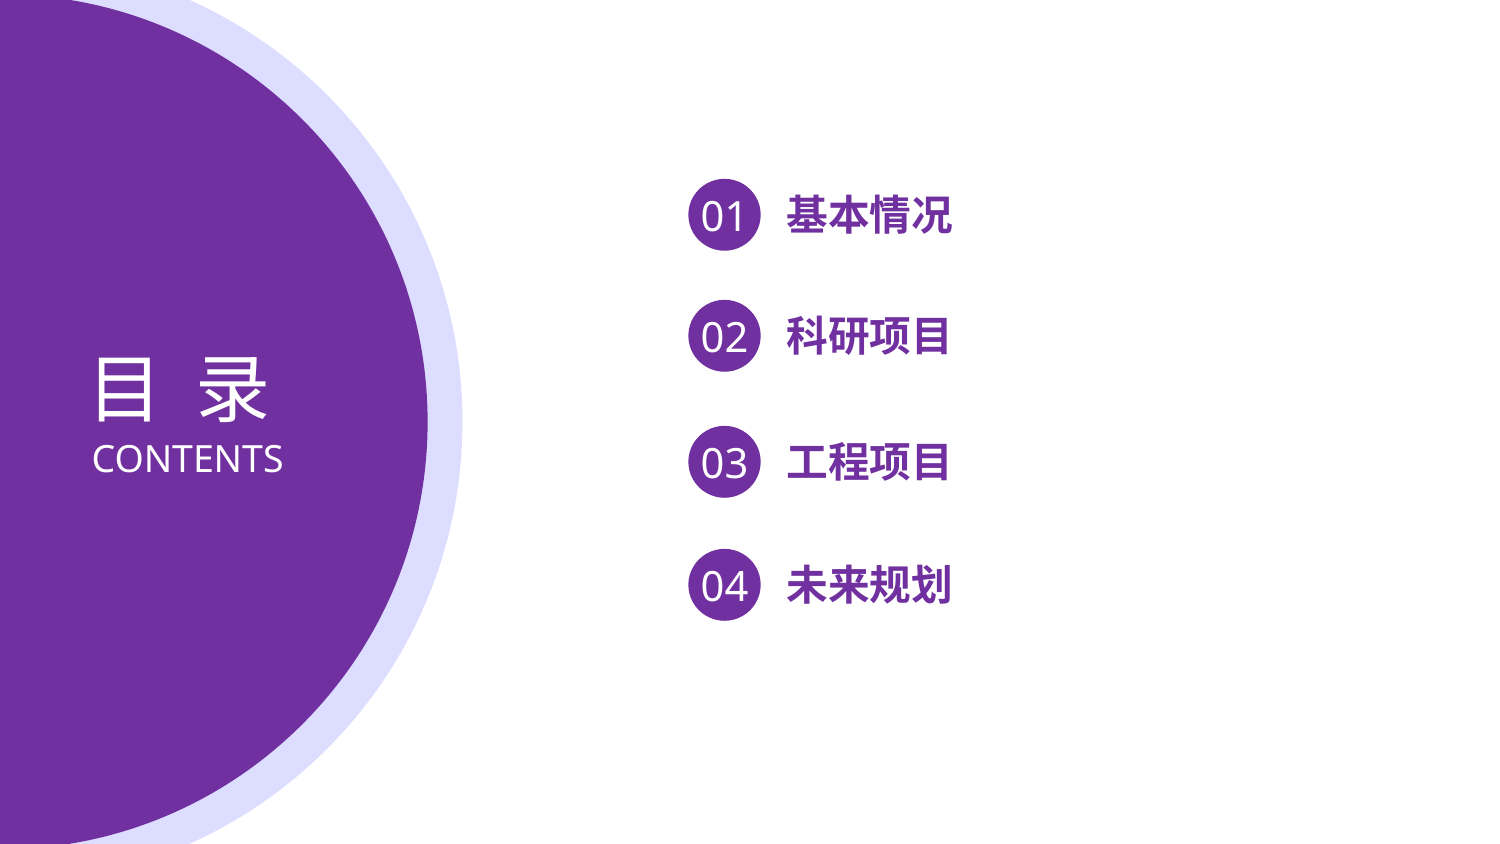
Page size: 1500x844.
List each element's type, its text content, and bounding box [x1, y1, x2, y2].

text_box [679, 299, 1000, 372]
text_box [0, 0, 429, 844]
text_box CONTENTS [60, 427, 315, 488]
text_box 目 录 [51, 333, 307, 439]
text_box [679, 178, 1038, 251]
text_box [679, 425, 1008, 498]
text_box [81, 0, 464, 844]
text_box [679, 548, 1028, 621]
